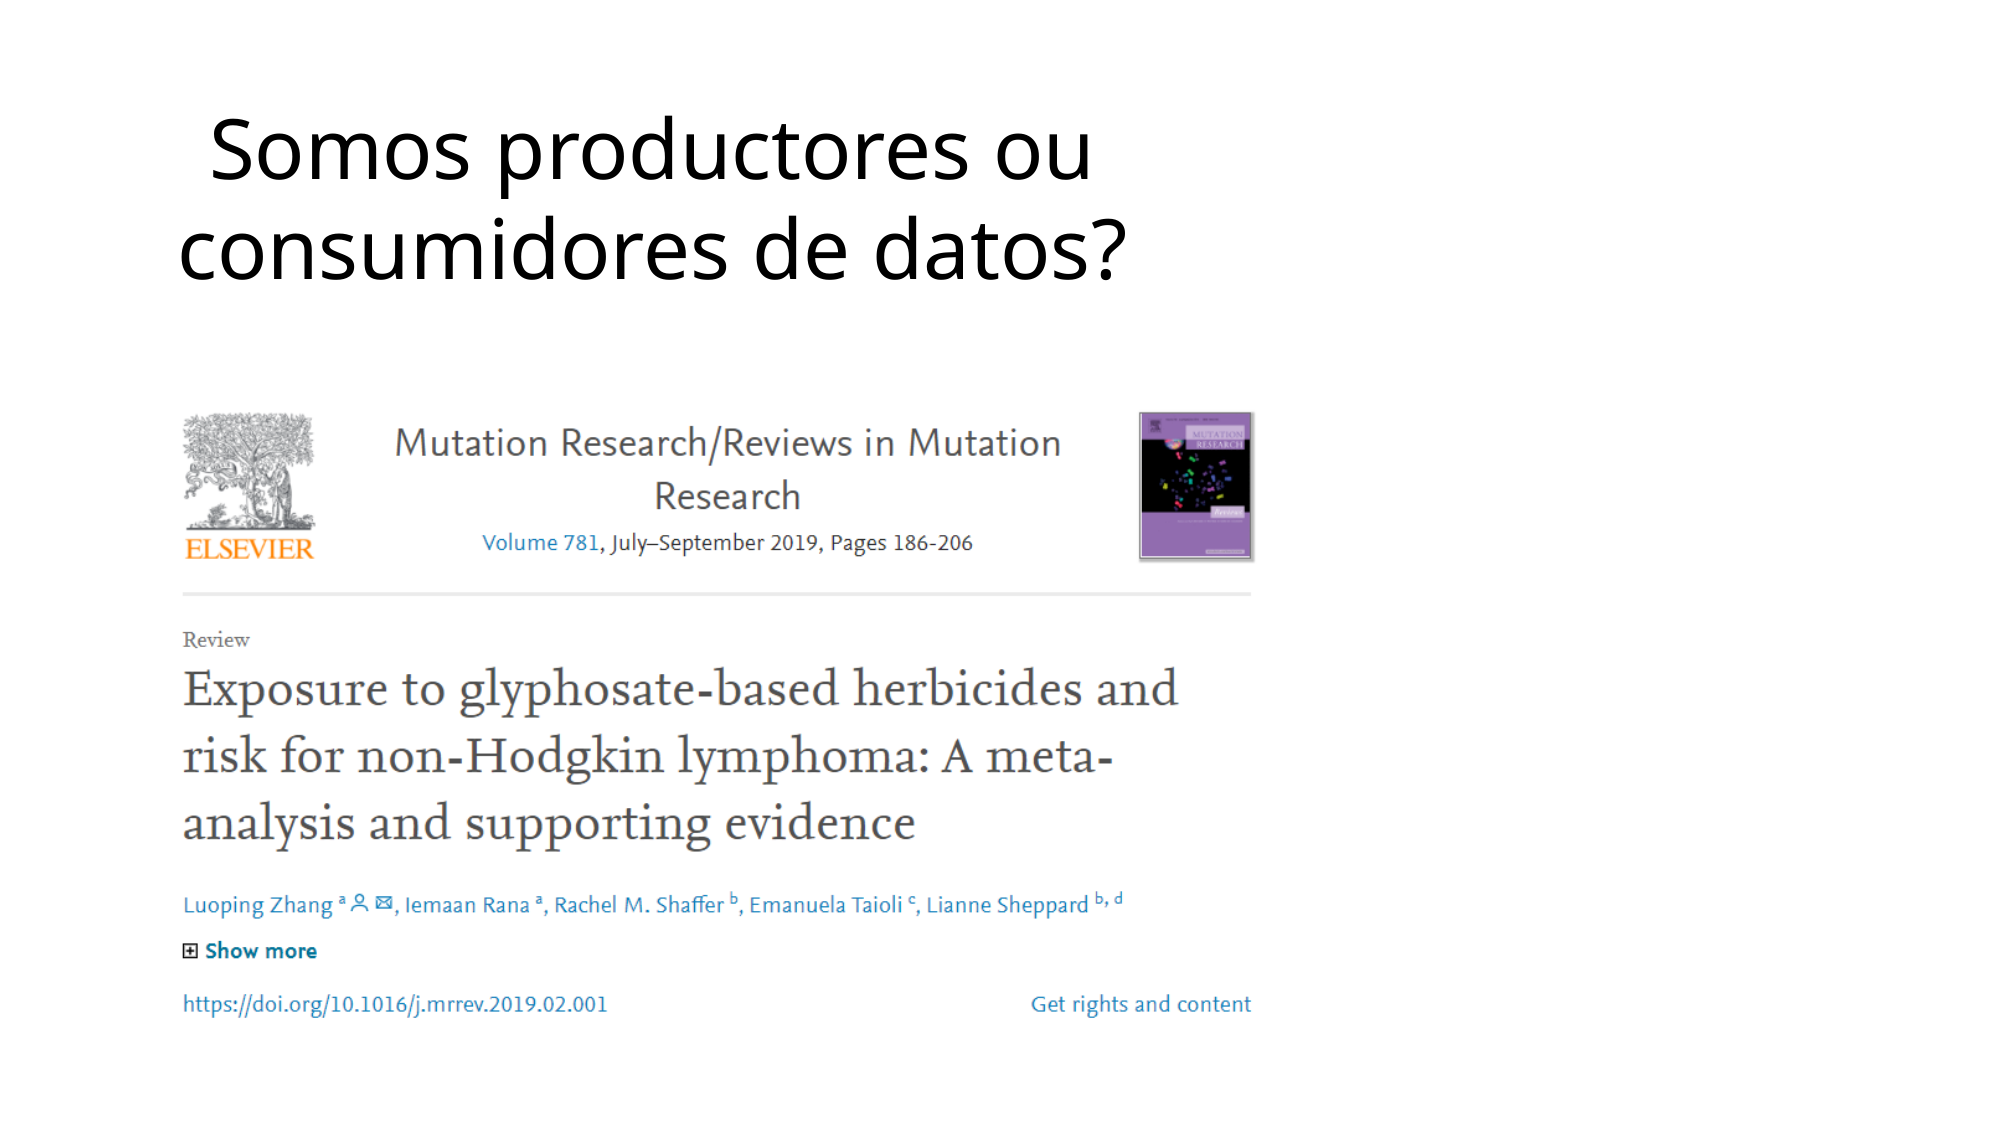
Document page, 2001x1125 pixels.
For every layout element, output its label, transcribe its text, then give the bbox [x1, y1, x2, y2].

picture [143, 396, 1291, 1050]
text_box Somos productores ou consumidores de datos? [92, 89, 1212, 304]
